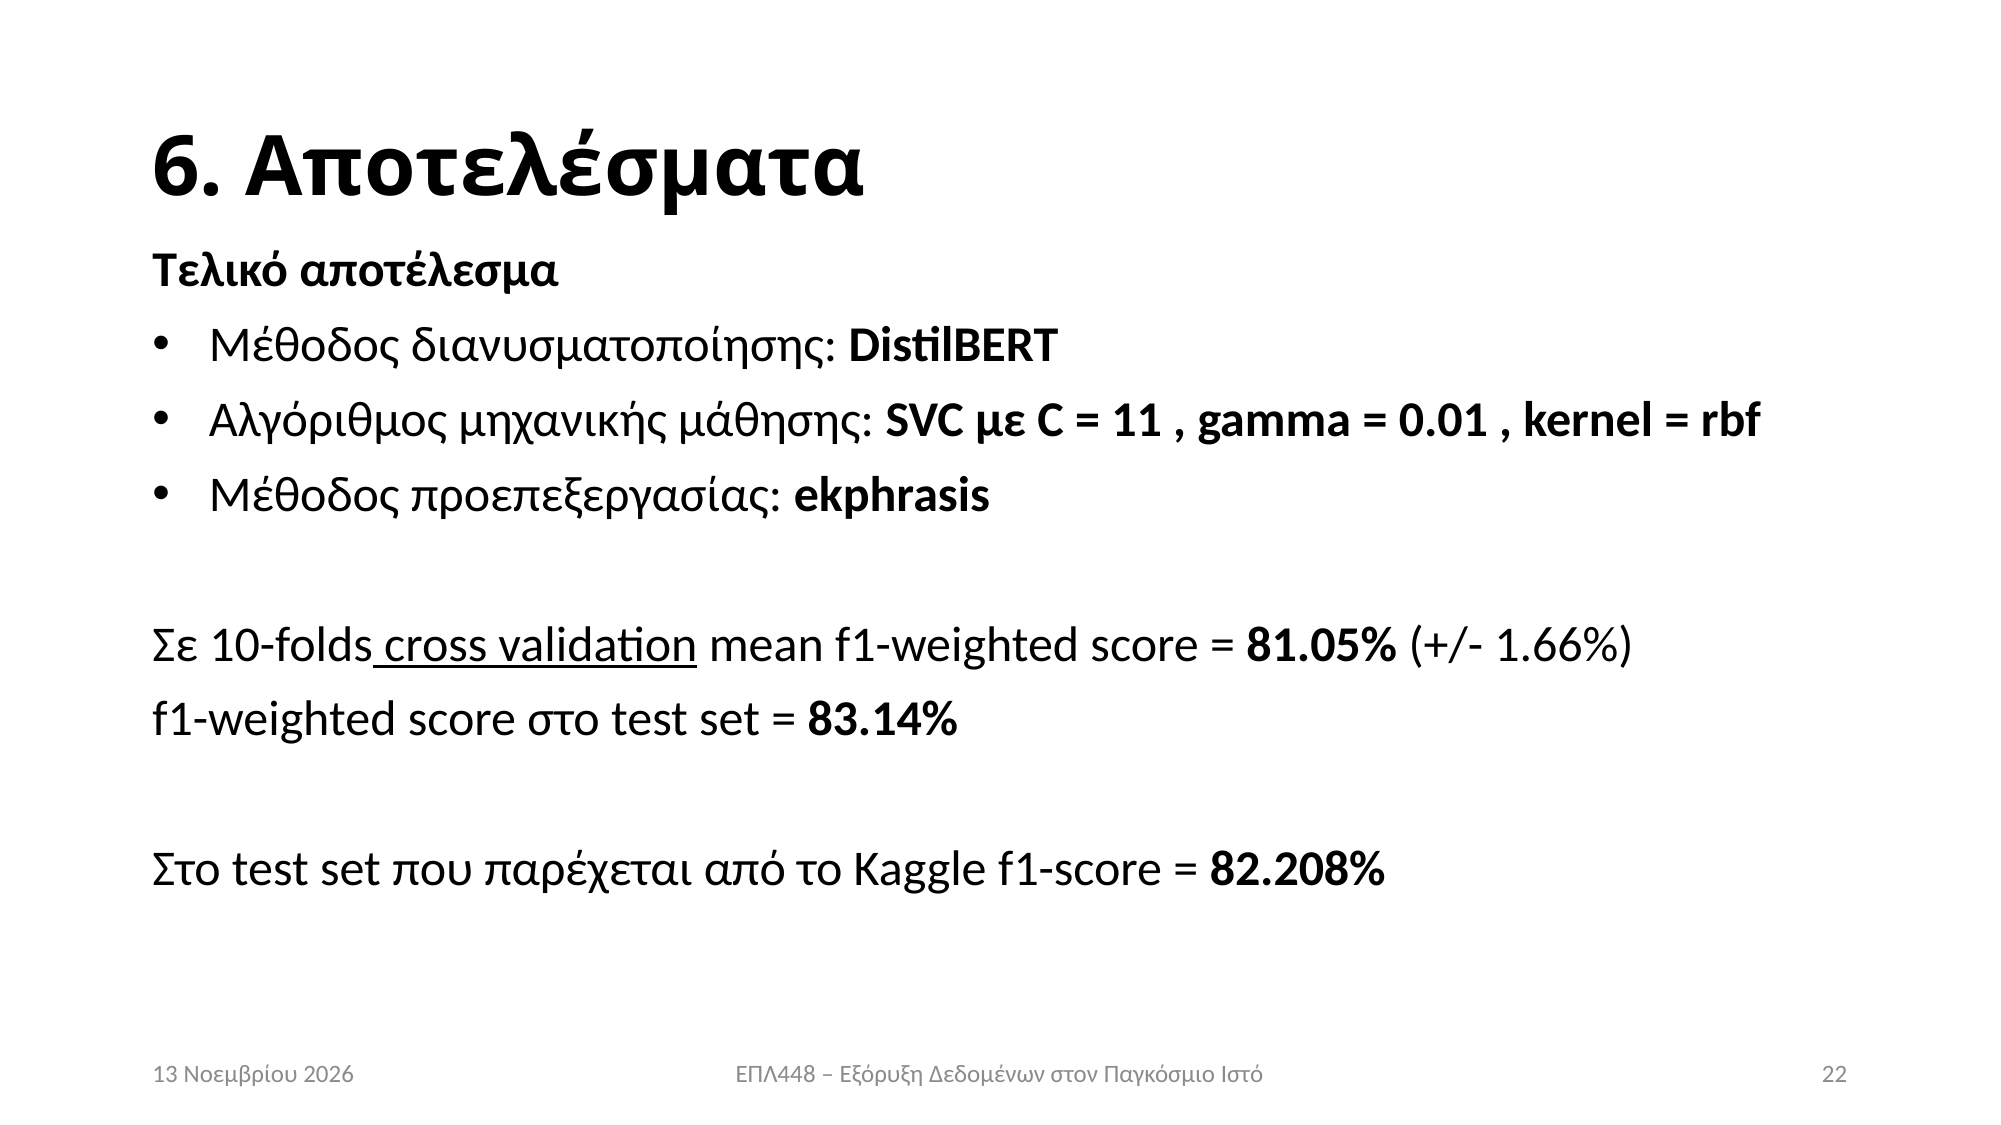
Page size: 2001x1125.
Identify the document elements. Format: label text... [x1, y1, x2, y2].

slide_number 26 Απριλίου 2020 [137, 1042, 588, 1103]
slide_number 22 [1412, 1042, 1863, 1103]
footer ΕΠΛ448 – Εξόρυξη Δεδομένων στον Παγκόσμιο Ιστό [662, 1042, 1338, 1103]
list Τελικό αποτέλεσμα Μέθοδος διανυσματοποίησης: DistilBERT Αλγόριθμος μηχανικής μάθησης: SVC με C = 11 , gamma = 0.01 , kernel = rbf Μέθοδος προεπεξεργασίας: ekphrasis Σε 10-folds cross validation mean f1-weighted score = 81.05% (+/- 1.66%) f1-weighted score στο test set = 83.14% Στο test set που παρέχεται από το Kaggle f1-score = 82.208% [137, 236, 1863, 1021]
title 6. Αποτελέσματα [137, 59, 1863, 236]
